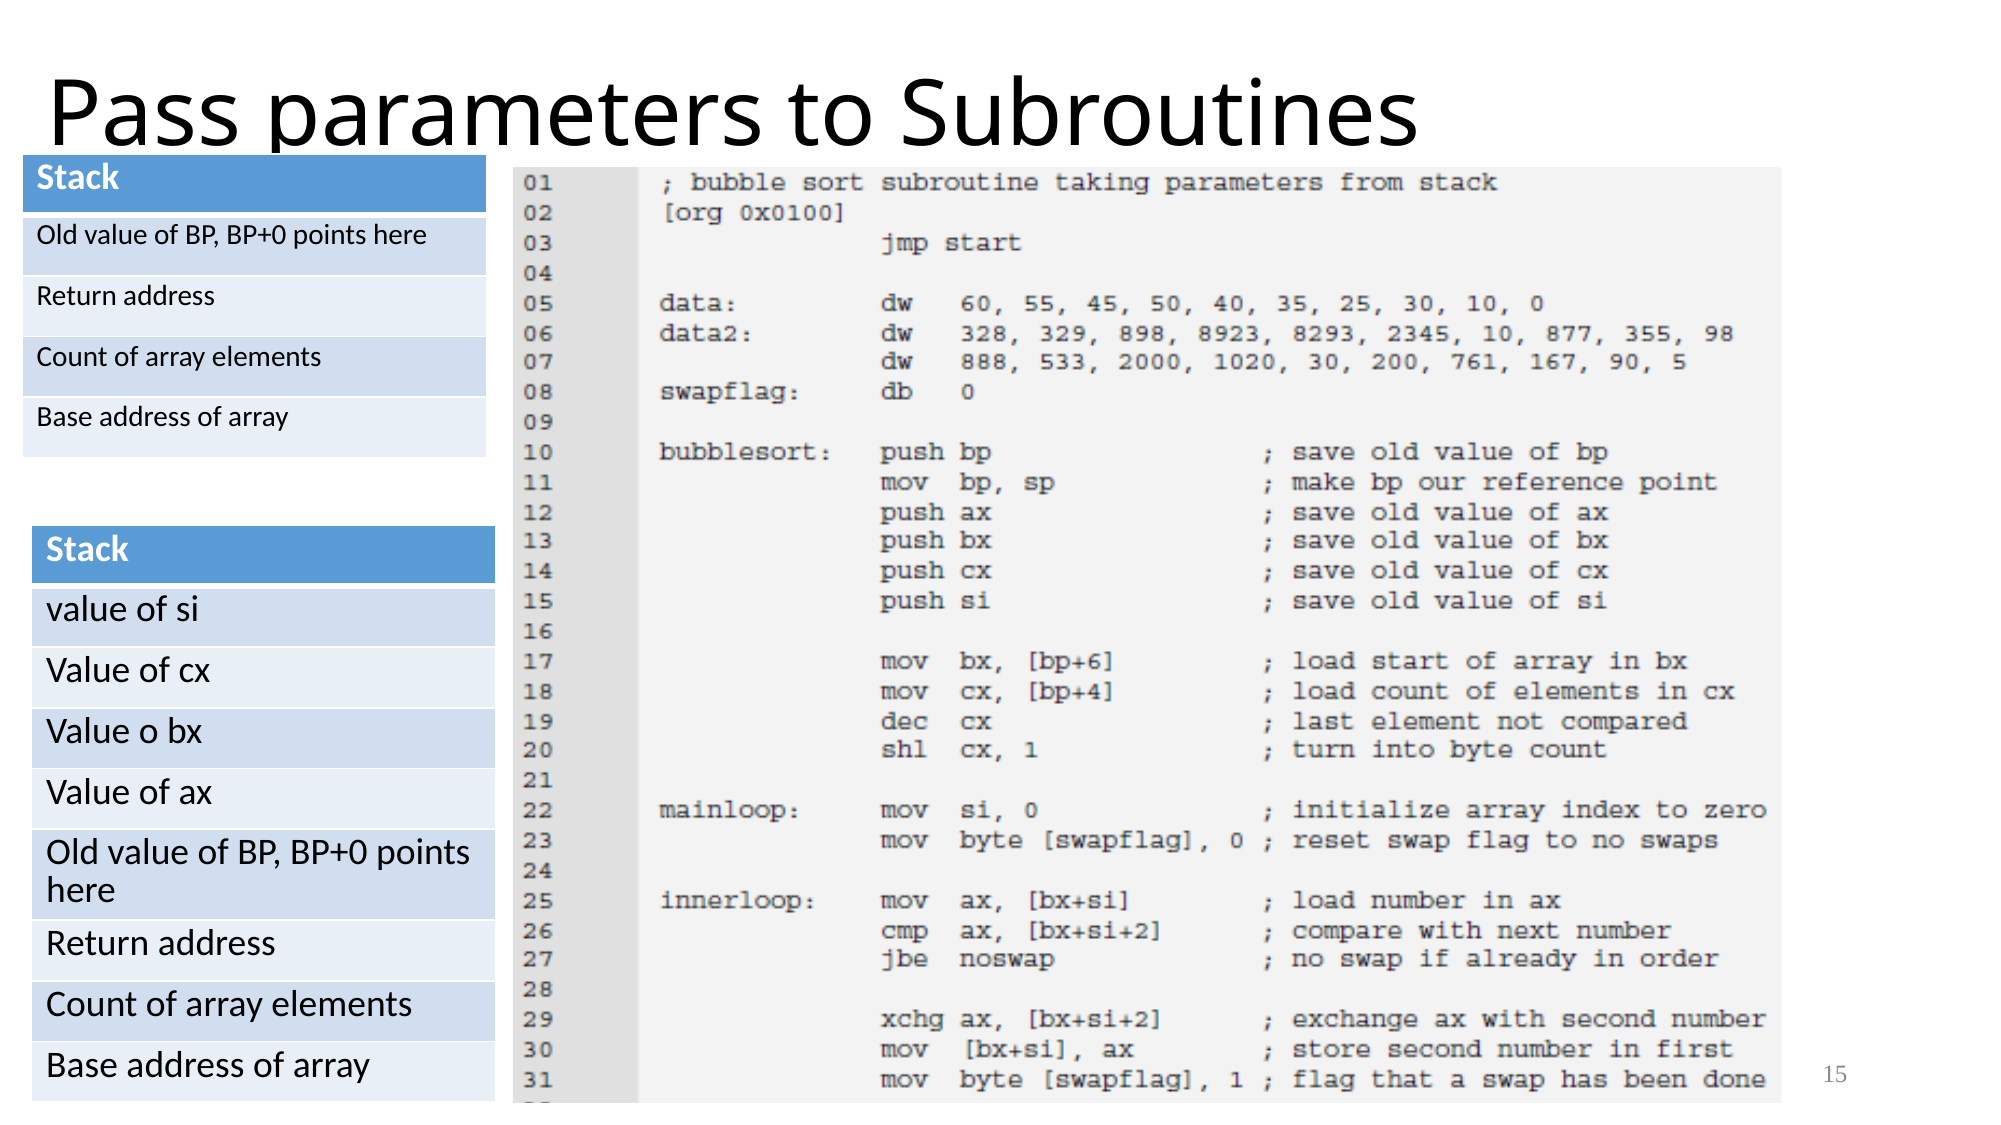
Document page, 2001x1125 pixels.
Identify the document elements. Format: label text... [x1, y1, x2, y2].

table_header Stack [32, 526, 495, 583]
table_cell value of si [32, 589, 495, 646]
table_cell Value of cx [32, 648, 495, 707]
table_cell Base address of array [23, 398, 486, 457]
table_cell Value o bx [32, 709, 495, 768]
table_header Stack [23, 155, 486, 212]
table_cell Old value of BP, BP+0 points here [23, 218, 486, 275]
table_cell Count of array elements [23, 337, 486, 396]
picture [512, 167, 1782, 1103]
table_cell Count of array elements [32, 982, 495, 1041]
table_cell Value of ax [32, 769, 495, 828]
table_cell Base address of array [32, 1042, 495, 1101]
table_cell Return address [23, 277, 486, 336]
title Pass parameters to Subroutines [31, 7, 1979, 225]
slide_number 15 [1782, 1042, 1863, 1103]
table_cell Old value of BP, BP+0 points here [32, 830, 495, 919]
table_cell Return address [32, 921, 495, 980]
